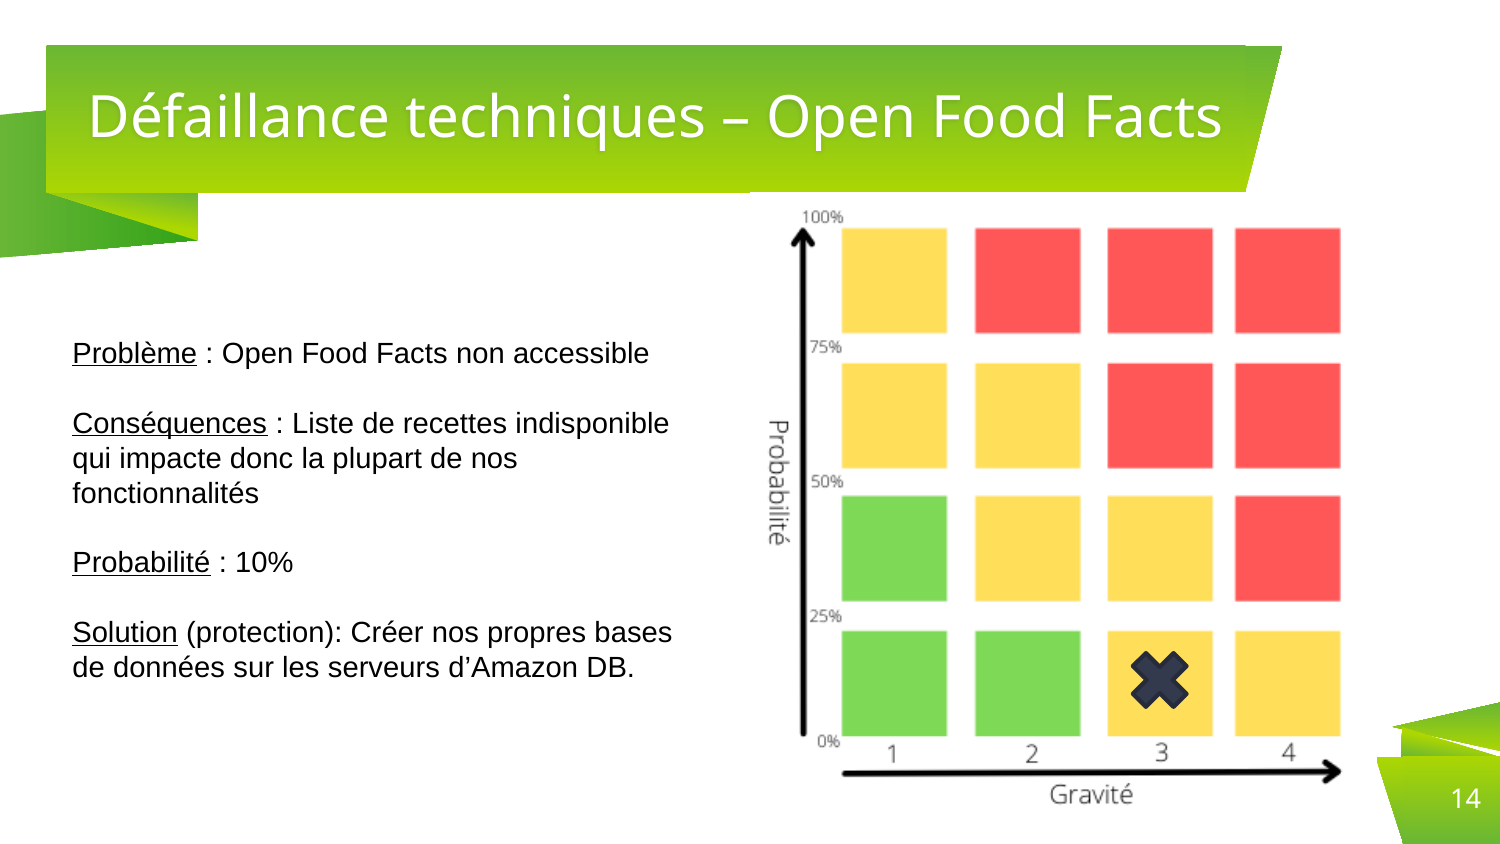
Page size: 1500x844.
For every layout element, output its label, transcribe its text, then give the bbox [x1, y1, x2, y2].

picture [750, 192, 1377, 821]
title Défaillance techniques – Open Food Facts [87, 45, 1231, 193]
slide_number 14 [1401, 756, 1482, 844]
text_box Problème : Open Food Facts non accessible Conséquences : Liste de recettes indisponible qui impacte donc la plupart de nos fonctionnalités Probabilité : 10% Solution (protection): Créer nos propres bases de données sur les serveurs d’Amazon DB. [57, 326, 726, 691]
